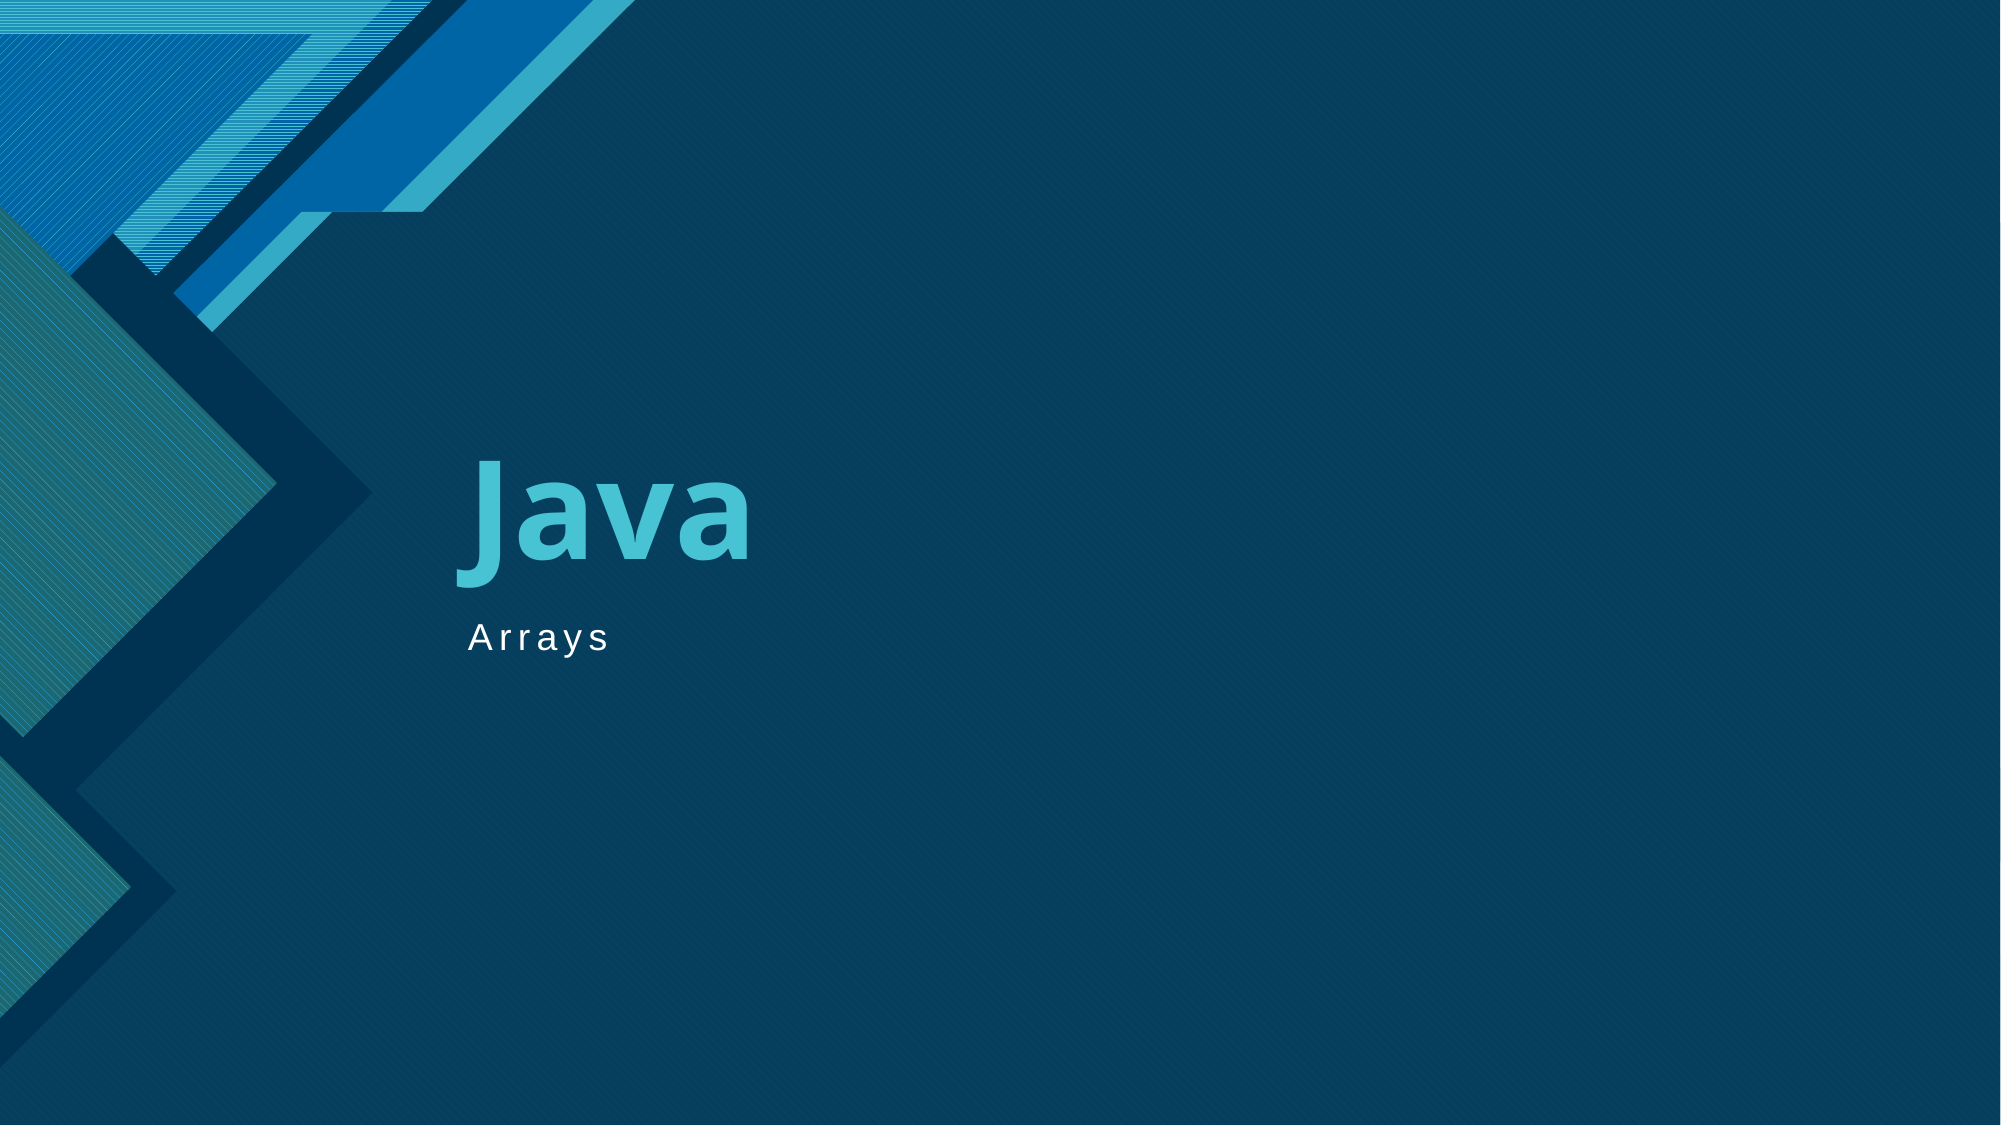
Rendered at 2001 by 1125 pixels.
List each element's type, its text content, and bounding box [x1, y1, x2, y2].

title Java [453, 393, 1614, 597]
subtitle Arrays [453, 610, 1614, 753]
